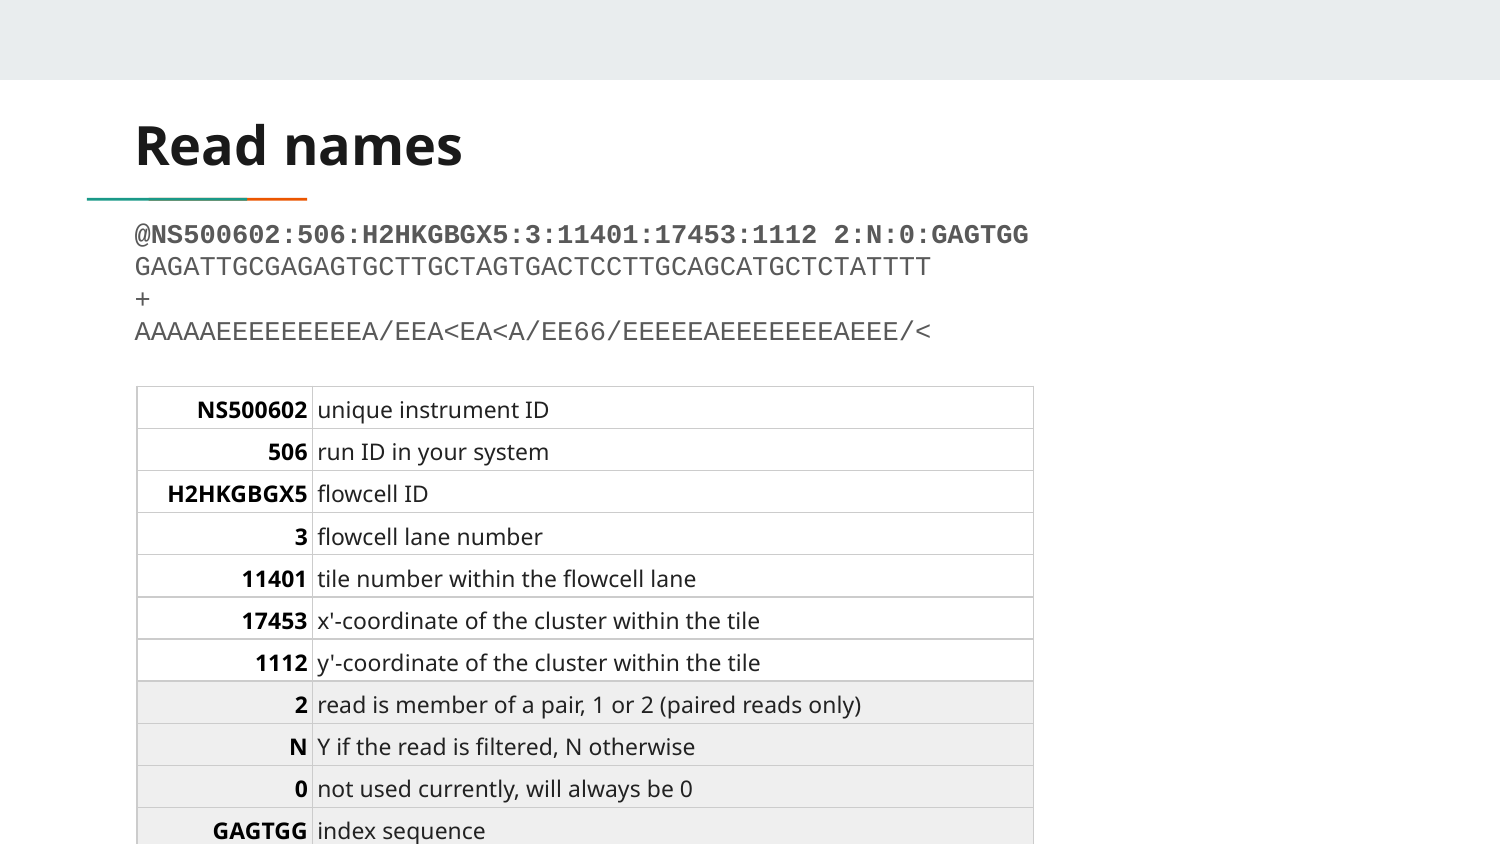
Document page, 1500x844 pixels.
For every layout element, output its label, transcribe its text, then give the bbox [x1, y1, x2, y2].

table_cell index sequence [313, 808, 1033, 844]
table_cell Y if the read is filtered, N otherwise [313, 724, 1033, 765]
table_cell 11401 [138, 555, 312, 596]
title Read names [119, 96, 1381, 185]
table_cell 1112 [138, 640, 312, 680]
list @NS500602:506:H2HKGBGX5:3:11401:17453:1112 2:N:0:GAGTGG GAGATTGCGAGAGTGCTTGCTAGTGACTCCTTGCAGCATGCTCTATTTT + AAAAAEEEEEEEEEA/EEA<EA<A/EE66/EEEEEAEEEEEEEAEEE/< [119, 201, 1381, 362]
table_cell x'-coordinate of the cluster within the tile [313, 598, 1033, 638]
table_cell read is member of a pair, 1 or 2 (paired reads only) [313, 682, 1033, 723]
table_cell 2 [138, 682, 312, 723]
table_cell 0 [138, 766, 312, 807]
table_cell run ID in your system [313, 429, 1033, 470]
table_cell GAGTGG [138, 808, 312, 844]
table_cell N [138, 724, 312, 765]
table_cell not used currently, will always be 0 [313, 766, 1033, 807]
table_header unique instrument ID [313, 387, 1033, 428]
table_cell tile number within the flowcell lane [313, 555, 1033, 596]
table_cell 506 [138, 429, 312, 470]
table_cell flowcell lane number [313, 513, 1033, 554]
table_cell H2HKGBGX5 [138, 471, 312, 512]
table_cell y'-coordinate of the cluster within the tile [313, 640, 1033, 680]
table_cell 3 [138, 513, 312, 554]
table_header NS500602 [138, 387, 312, 428]
table_cell flowcell ID [313, 471, 1033, 512]
table_cell 17453 [138, 598, 312, 638]
